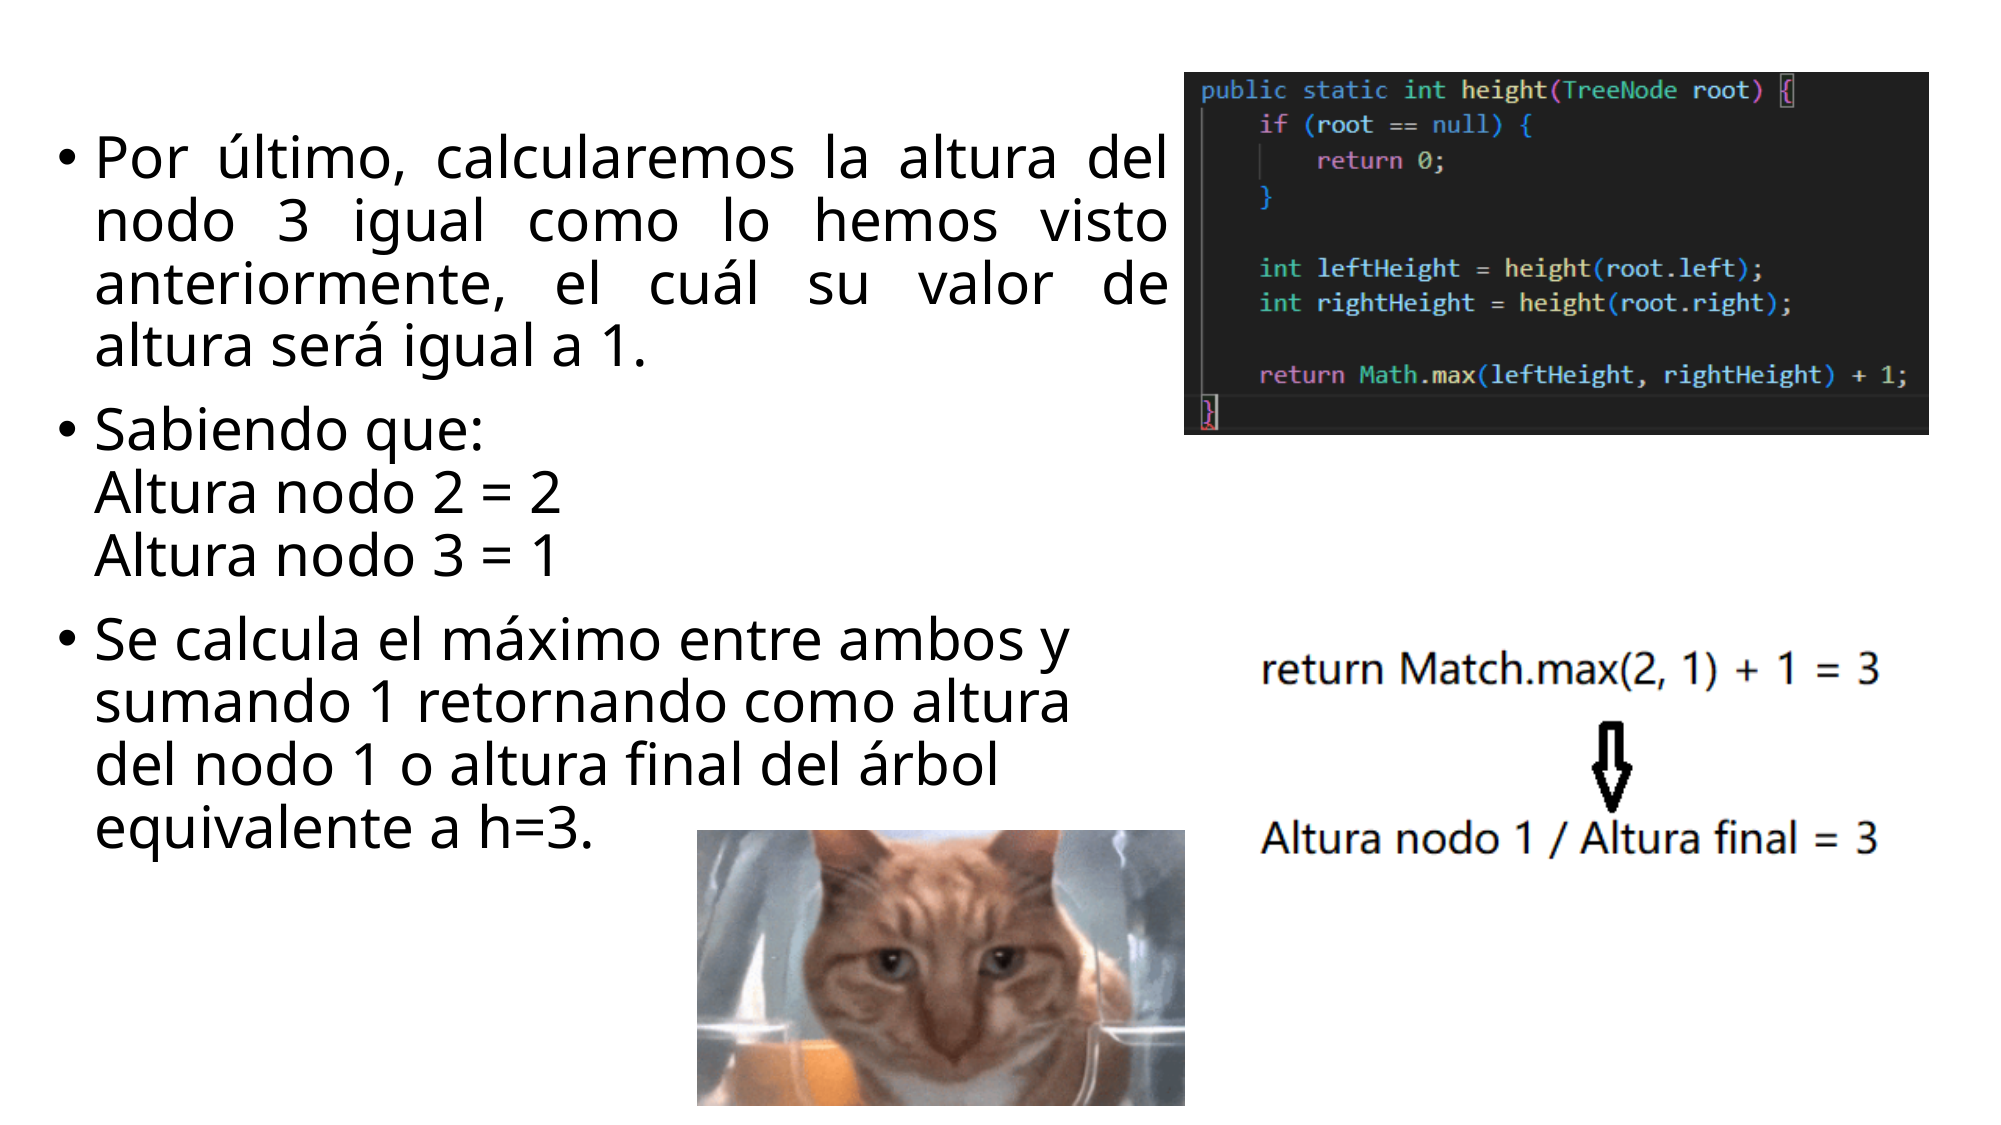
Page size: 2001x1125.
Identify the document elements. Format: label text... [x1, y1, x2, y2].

picture [696, 829, 1186, 1106]
list Por último, calcularemos la altura del nodo 3 igual como lo hemos visto anteriormente, el cuál su valor de altura será igual a 1. Sabiendo que: Altura nodo 2 = 2 Altura nodo 3 = 1 Se calcula el máximo entre ambos y sumando 1 retornando como altura del nodo 1 o altura final del árbol equivalente a h=3. [42, 120, 1185, 1013]
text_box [1220, 628, 1926, 911]
picture [1228, 611, 1930, 891]
picture [1184, 71, 1929, 436]
